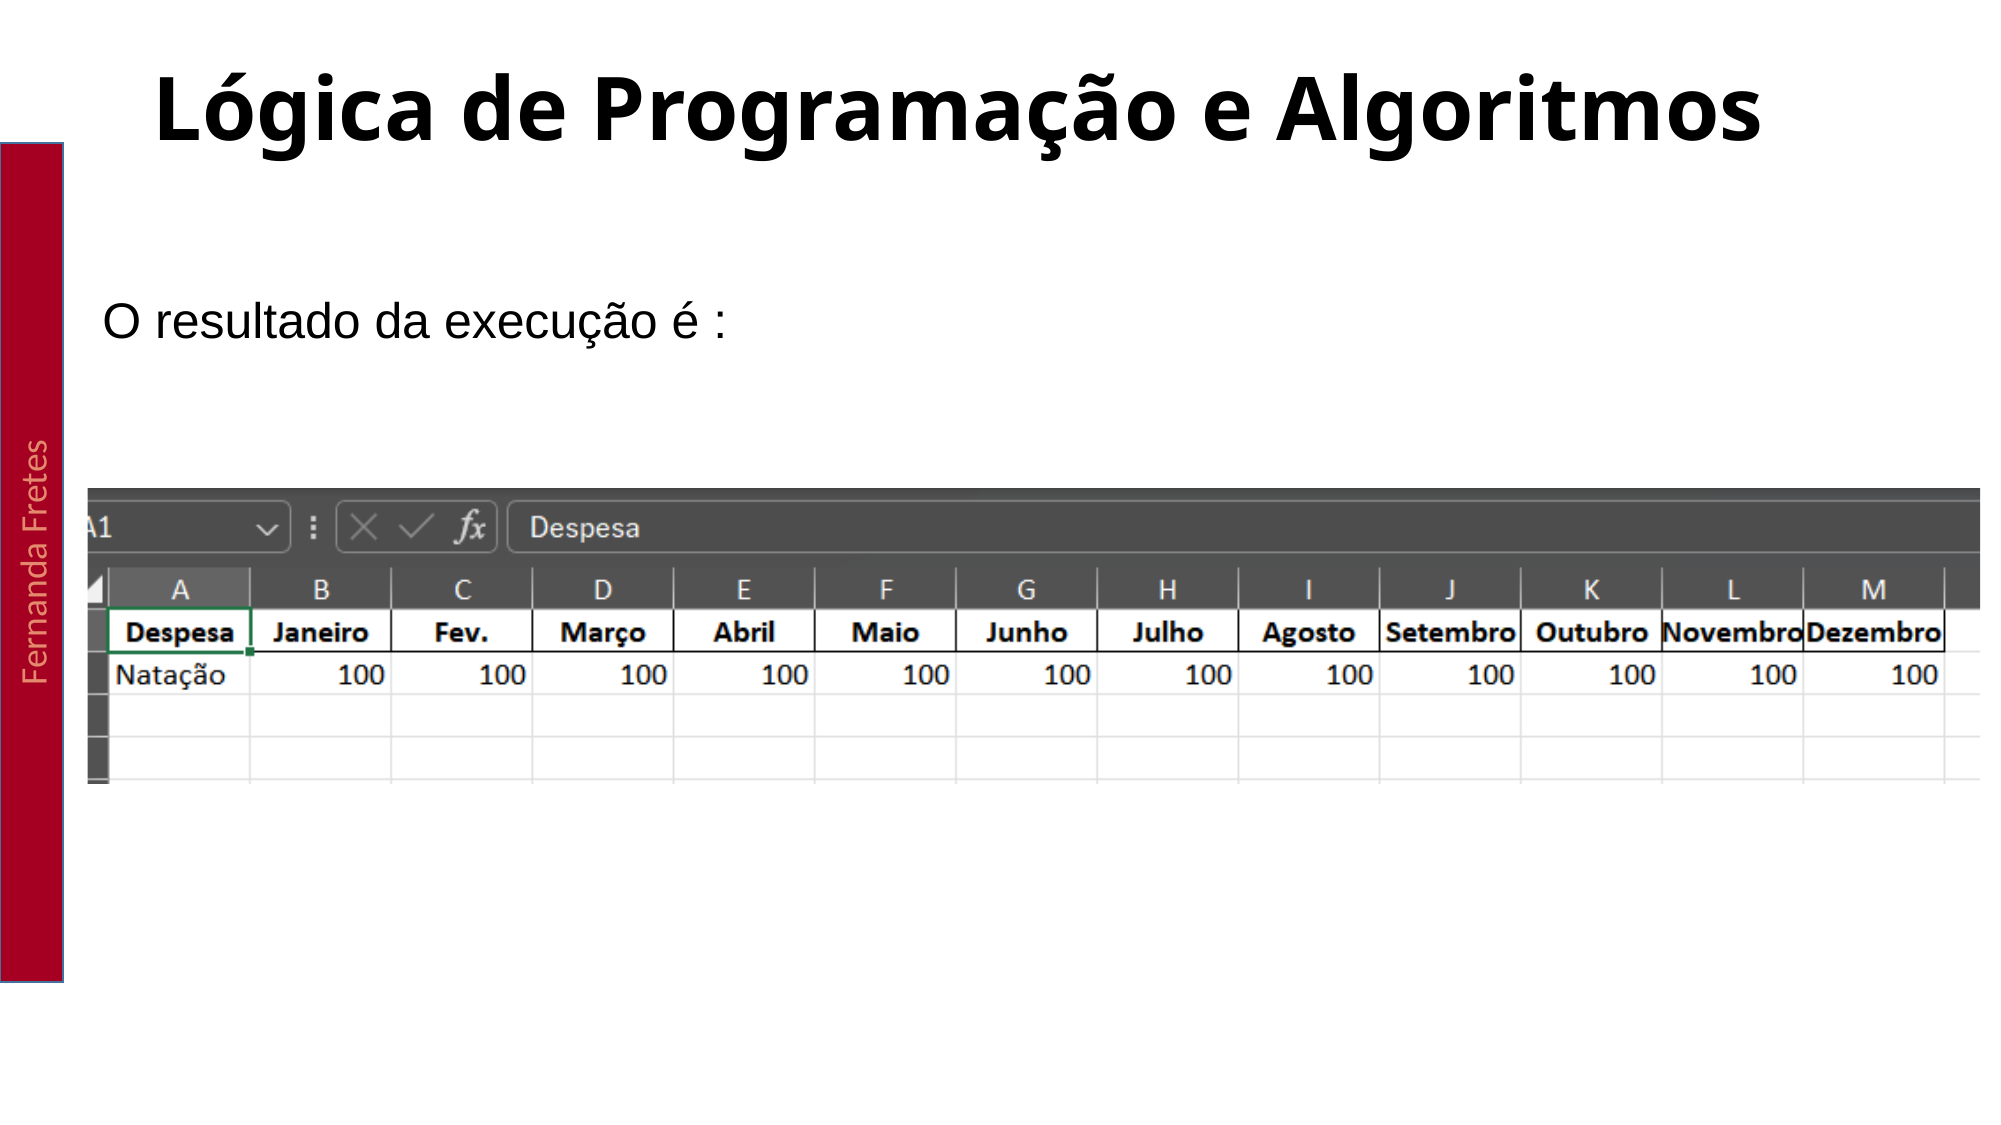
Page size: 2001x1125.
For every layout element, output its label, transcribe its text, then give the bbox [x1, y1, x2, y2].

text_box Fernanda Fretes [0, 142, 64, 983]
text_box Lógica de Programação e Algoritmos [137, 56, 1863, 167]
picture [87, 488, 1981, 784]
text_box O resultado da execução é : [87, 277, 1914, 488]
